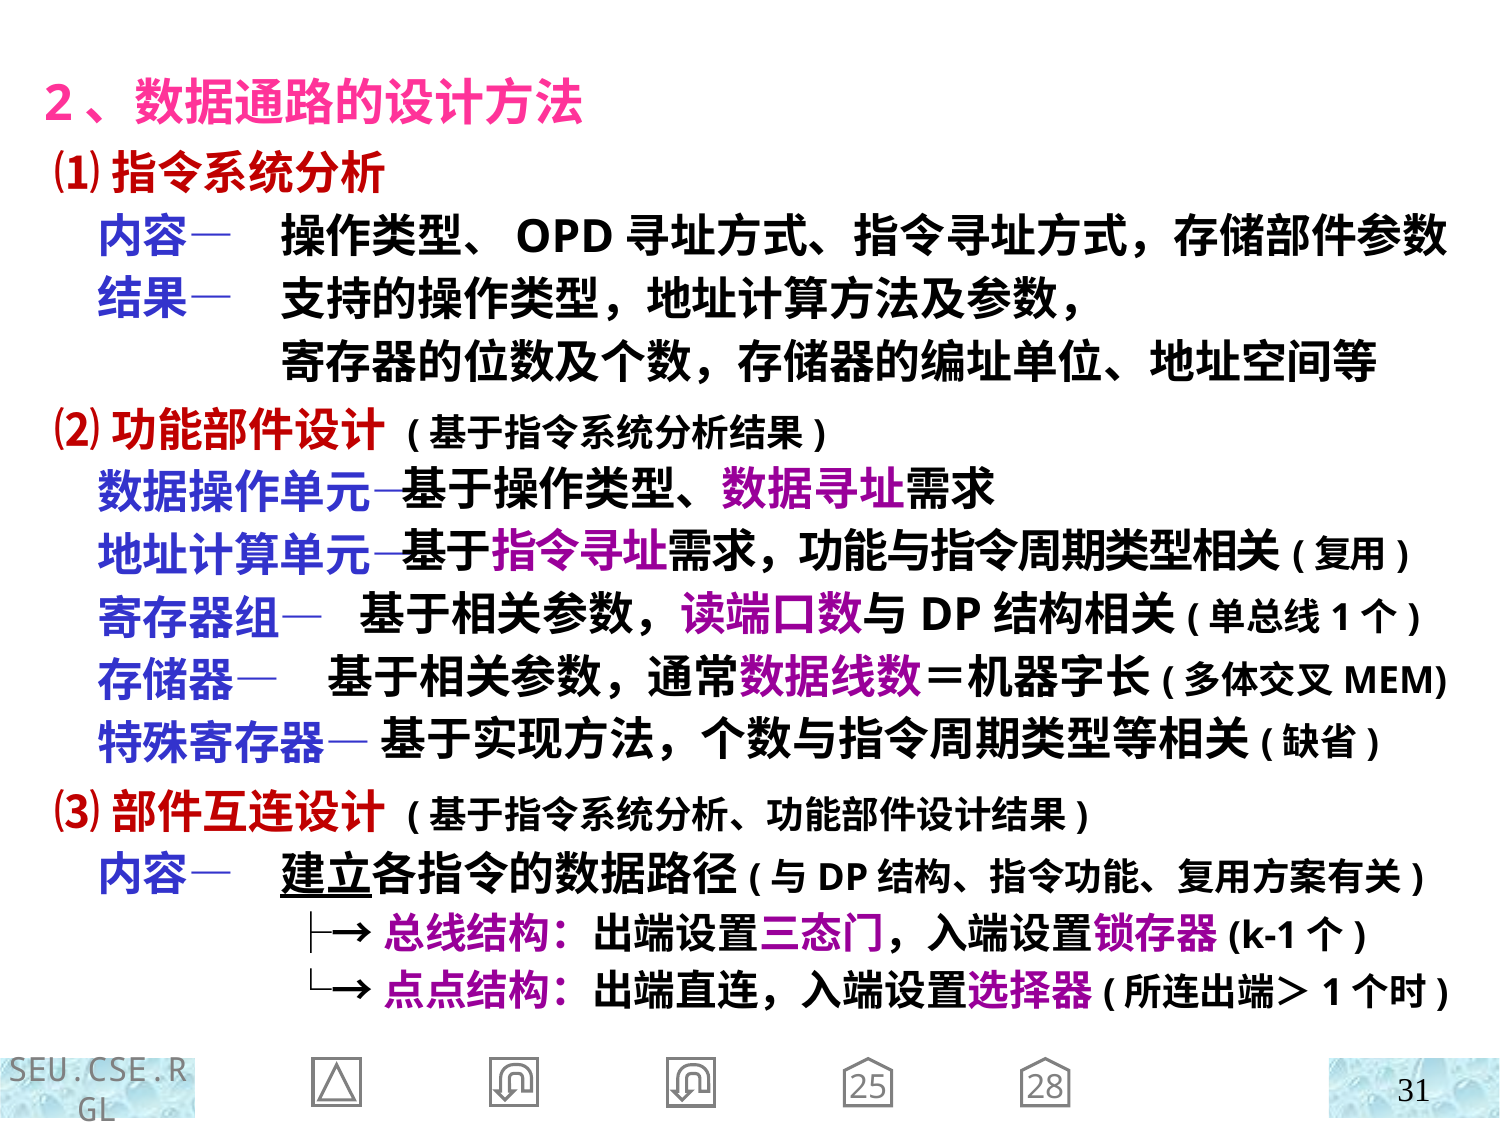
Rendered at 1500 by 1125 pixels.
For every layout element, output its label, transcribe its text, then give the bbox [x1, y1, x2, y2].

text_box [490, 1058, 538, 1106]
text_box [667, 1058, 715, 1107]
text_box 28 [1021, 1058, 1069, 1106]
slide_number 31 [1328, 1058, 1500, 1118]
text_box 操作类型、OPD寻址方式、指令寻址方式，存储部件参数 支持的操作类型，地址计算方法及参数， 寄存器的位数及个数，存储器的编址单位、地址空间等 [265, 192, 1471, 395]
text_box 9 [0, 1058, 195, 1118]
text_box [313, 1058, 361, 1106]
text_box 25 [844, 1058, 892, 1106]
text_box 2、数据通路的设计方法 ⑴指令系统分析 内容— 结果— ⑵功能部件设计 (基于指令系统分析结果) 数据操作单元— 地址计算单元— 寄存器组— 存储器— 特殊寄存器— ⑶部件互连设计 (基于指令系统分析、功能部件设计结果) 内容— [29, 47, 1223, 908]
text_box 基于操作类型、数据寻址需求 基于指令寻址需求，功能与指令周期类型相关(复用) 基于相关参数，读端口数与DP结构相关(单总线1个) 基于相关参数，通常数据线数＝机器字长(多体交叉MEM) 基于实现方法，个数与指令周期类型等相关(缺省) [312, 444, 1471, 773]
text_box 建立各指令的数据路径(与DP结构、指令功能、复用方案有关) ├→总线结构：出端设置三态门，入端设置锁存器(k-1个) └→点点结构：出端直连，入端设置选择器(所连出端＞1个时) [265, 829, 1471, 1022]
